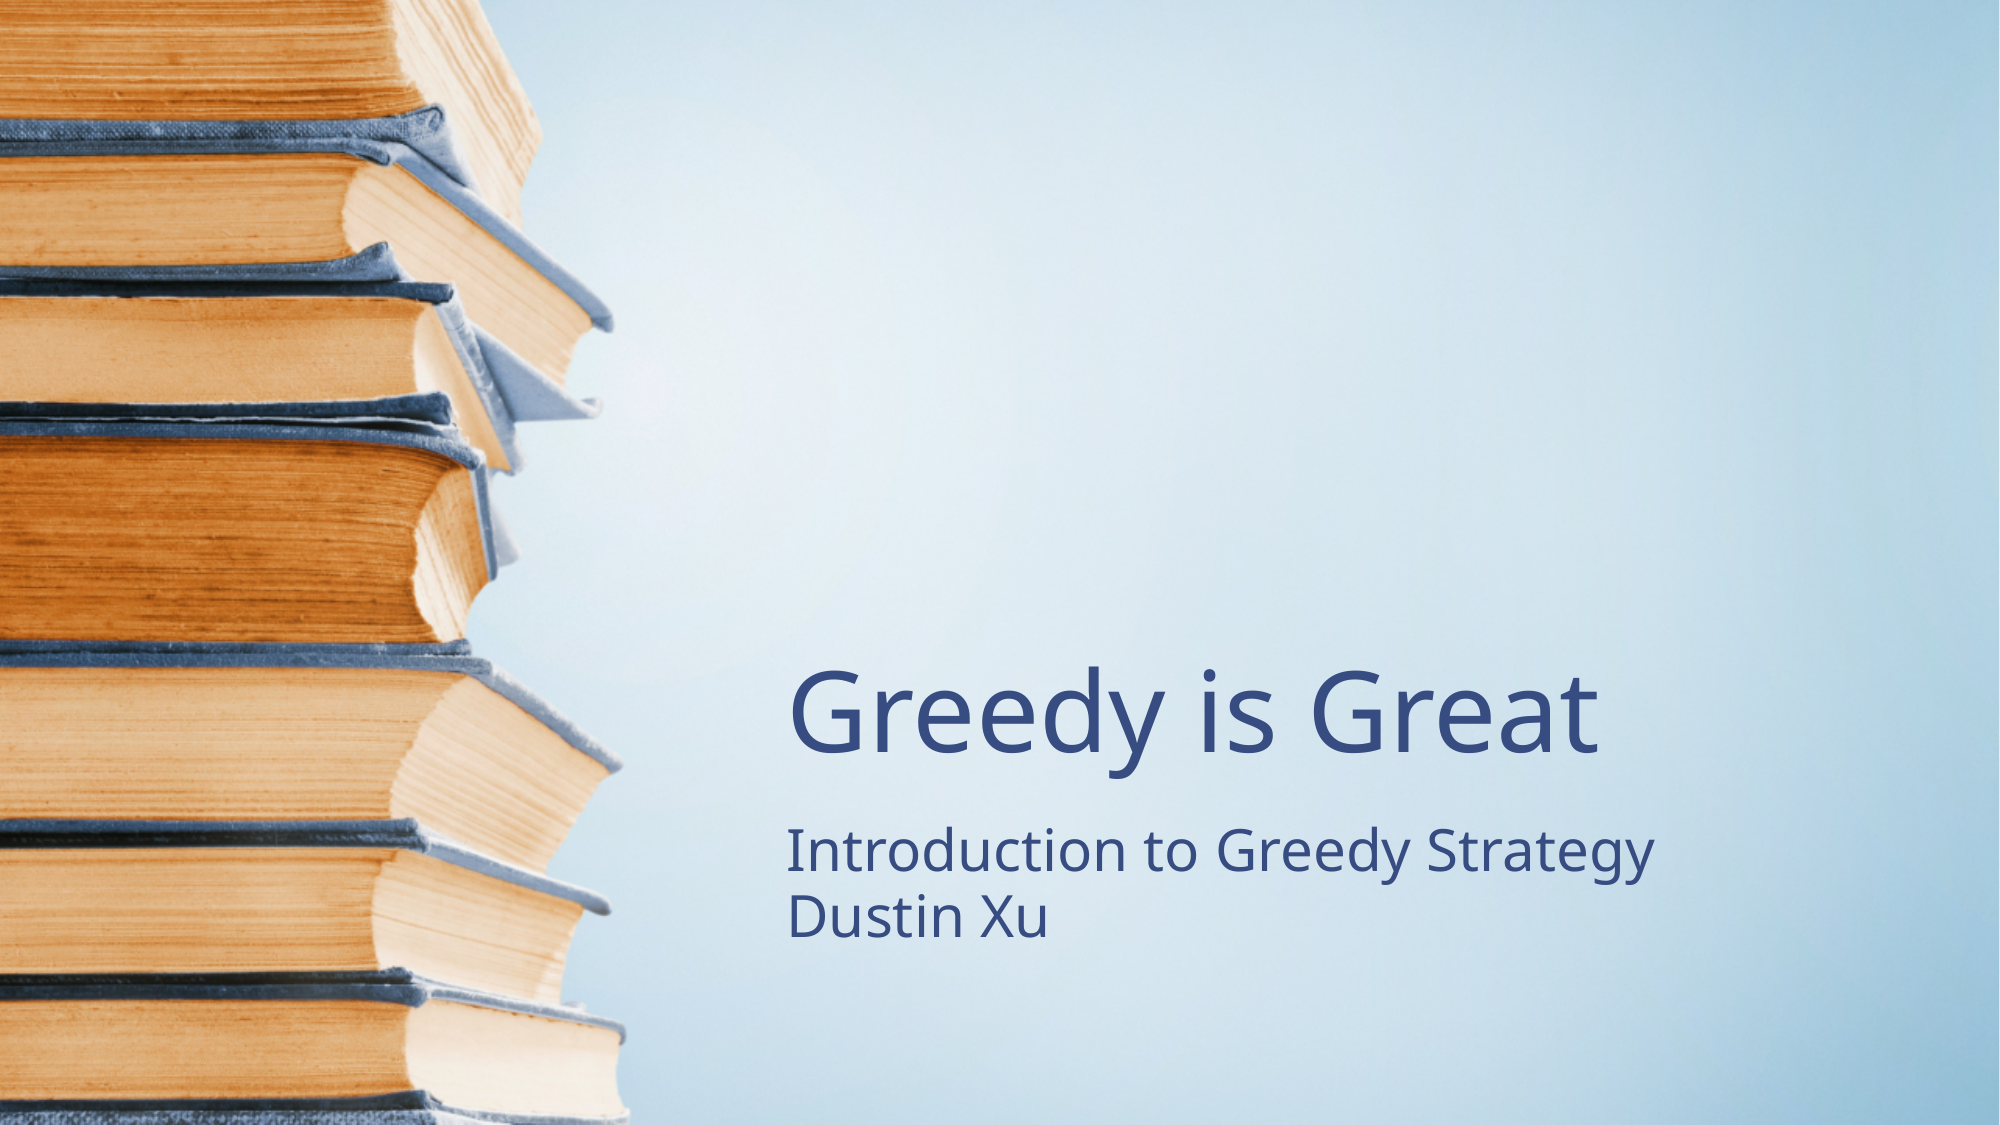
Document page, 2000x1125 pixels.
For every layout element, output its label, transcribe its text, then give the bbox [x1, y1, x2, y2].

title Greedy is Great [766, 245, 1917, 787]
picture [0, 0, 2000, 1125]
subtitle Introduction to Greedy Strategy Dustin Xu [766, 808, 1886, 1013]
